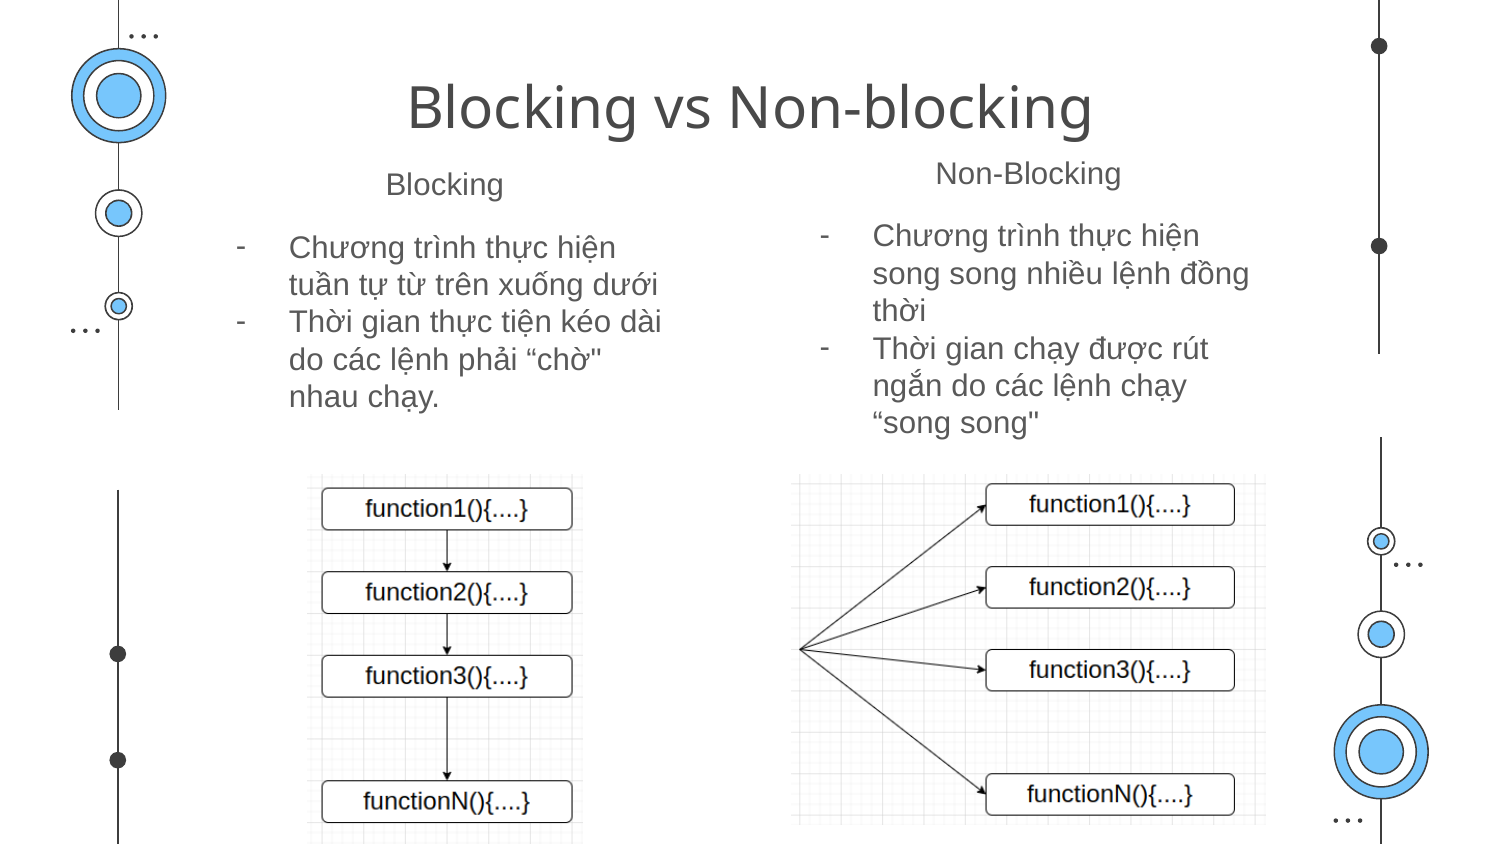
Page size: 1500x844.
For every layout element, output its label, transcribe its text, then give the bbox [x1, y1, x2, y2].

title Blocking vs Non-blocking [299, 55, 1201, 150]
picture [791, 474, 1266, 826]
text_box Blocking Chương trình thực hiện tuần tự từ trên xuống dưới Thời gian thực tiện kéo dài do các lệnh phải “chờ" nhau chạy. [198, 149, 692, 430]
picture [306, 474, 584, 844]
text_box Non-Blocking Chương trình thực hiện song song nhiều lệnh đồng thời Thời gian chạy được rút ngắn do các lệnh chạy “song song" [782, 138, 1275, 456]
